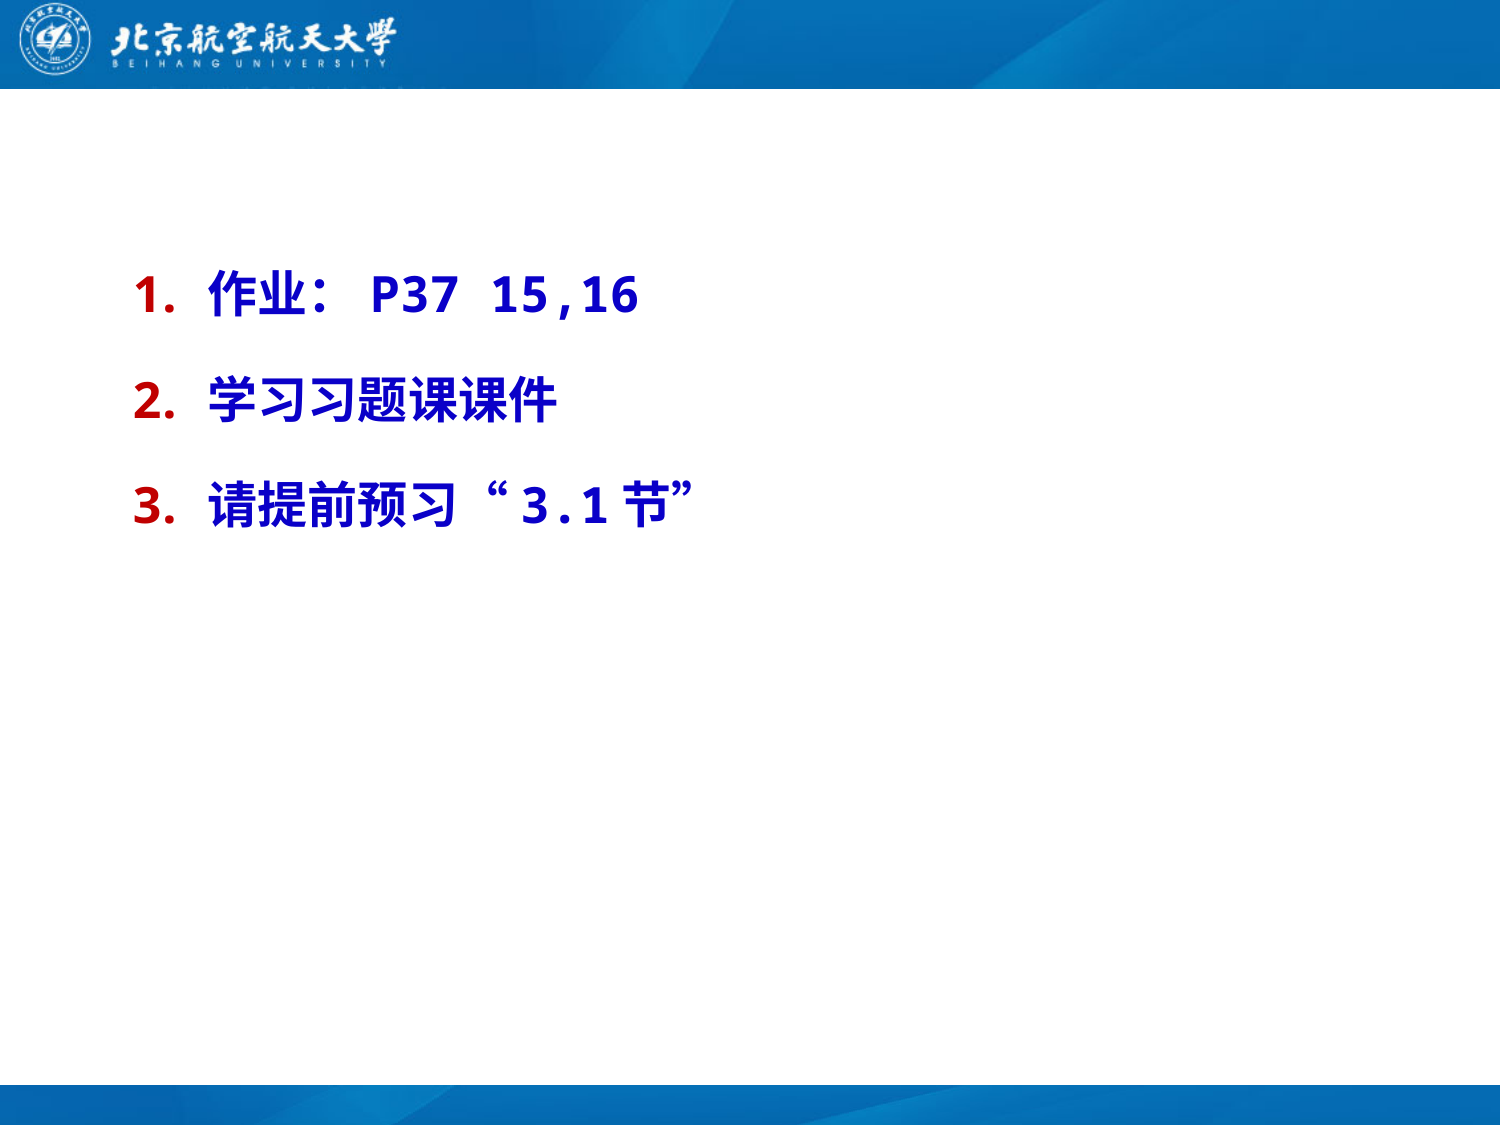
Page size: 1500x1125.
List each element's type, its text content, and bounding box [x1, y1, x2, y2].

picture [0, 0, 1500, 89]
picture [0, 1085, 1500, 1125]
text_box 作业：P37 15,16 学习习题课课件 请提前预习“3.1节” [118, 237, 1383, 542]
